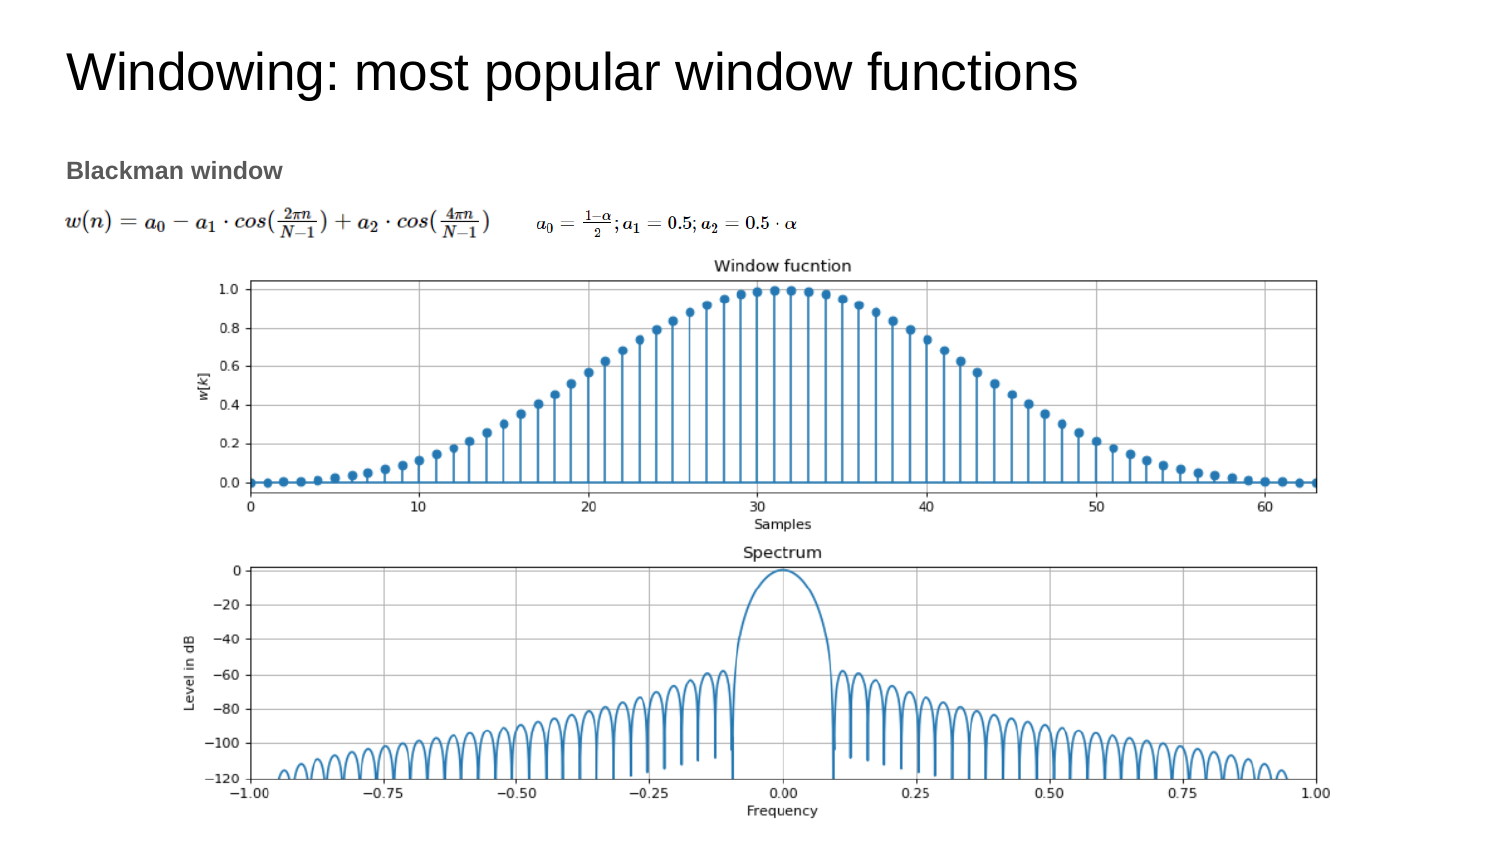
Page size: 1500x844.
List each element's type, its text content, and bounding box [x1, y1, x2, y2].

list Blackman window [51, 134, 1470, 823]
picture [174, 254, 1347, 827]
picture [527, 198, 819, 246]
picture [50, 191, 502, 252]
title Windowing: most popular window functions [51, 22, 1449, 117]
